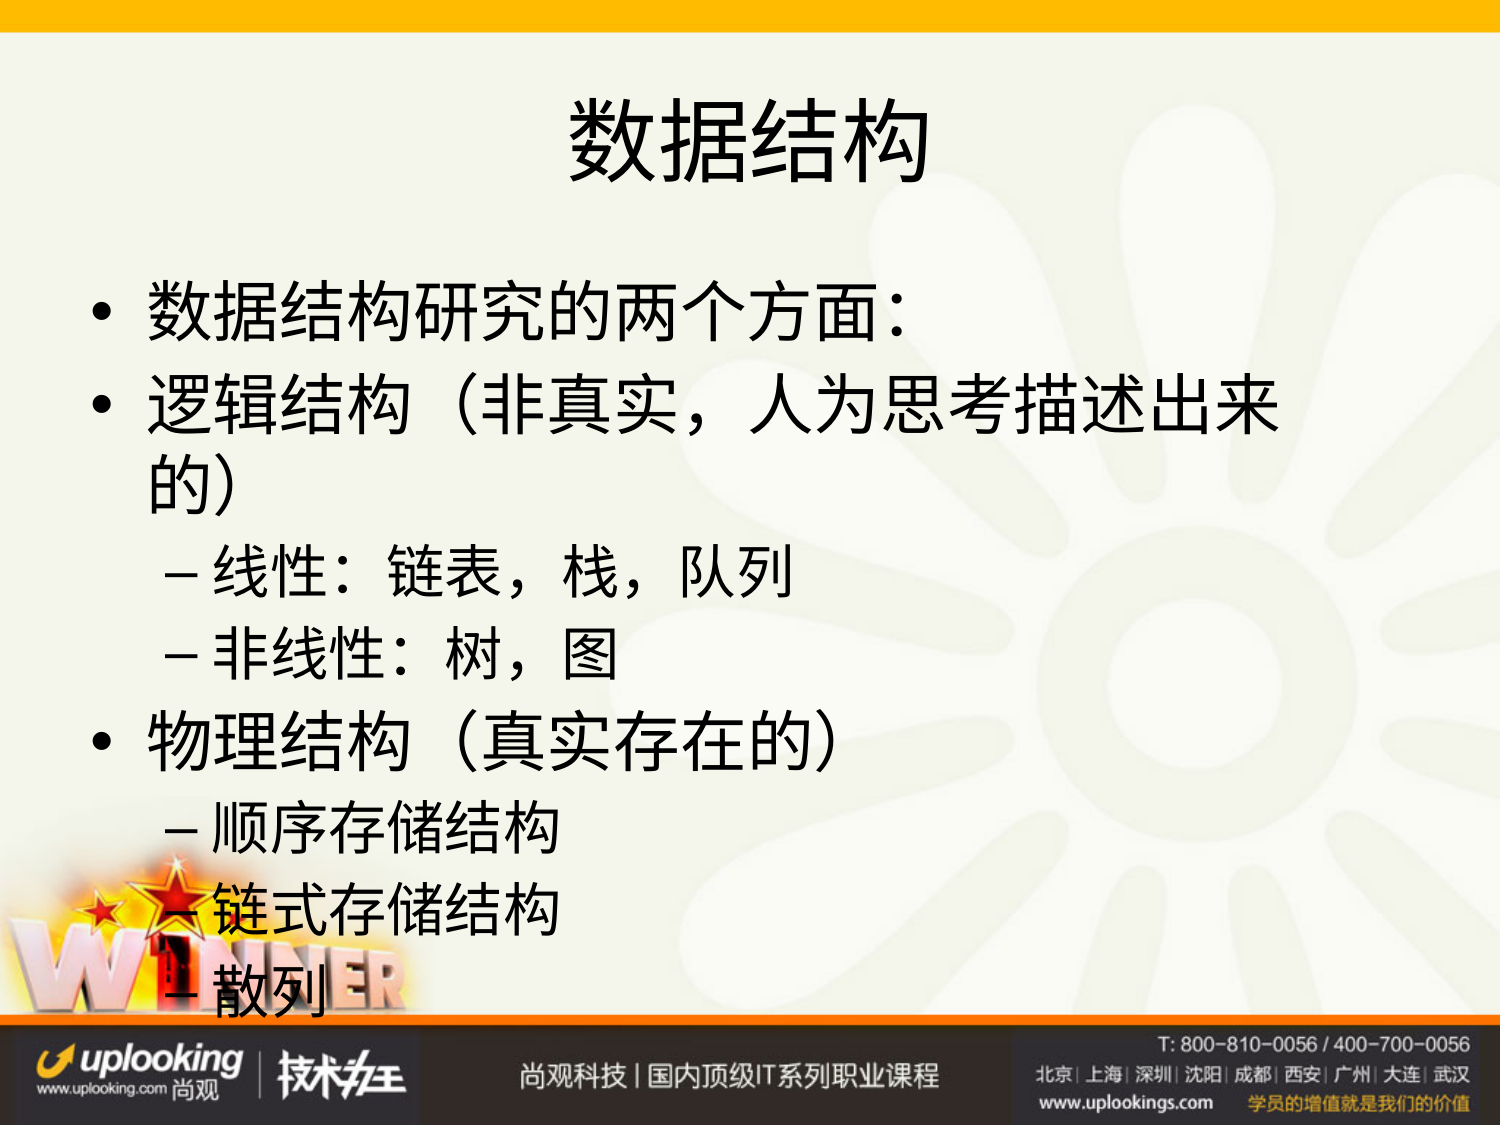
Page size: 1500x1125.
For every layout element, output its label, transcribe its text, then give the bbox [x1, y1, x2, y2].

picture [0, 0, 1500, 1125]
list 数据结构研究的两个方面： 逻辑结构（非真实，人为思考描述出来的） 线性：链表，栈，队列 非线性：树，图 物理结构（真实存在的） 顺序存储结构 链式存储结构 散列 [75, 262, 1425, 1005]
title 数据结构 [75, 45, 1425, 233]
